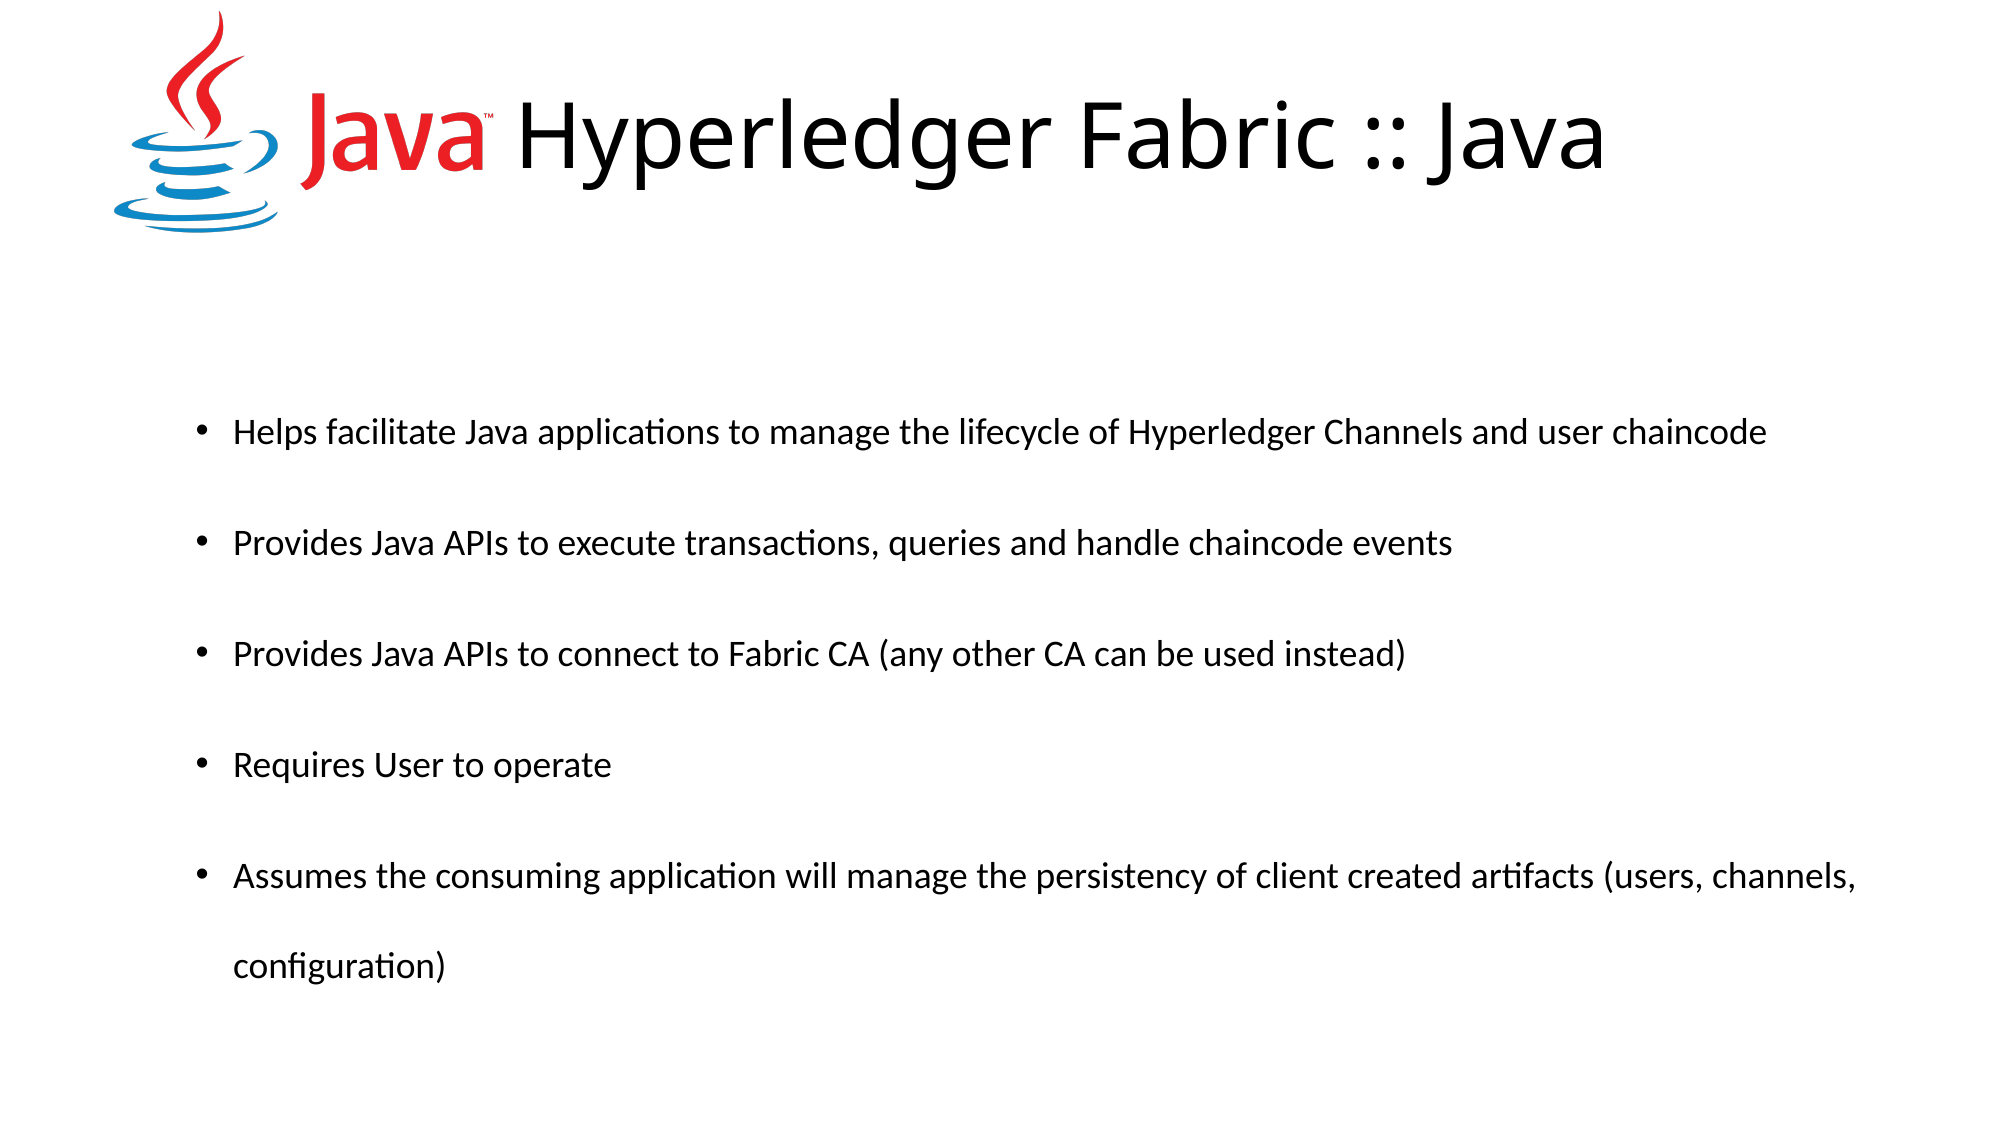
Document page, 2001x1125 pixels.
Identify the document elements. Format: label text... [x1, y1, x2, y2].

text_box Helps facilitate Java applications to manage the lifecycle of Hyperledger Channels and user chaincode Provides Java APIs to execute transactions, queries and handle chaincode events Provides Java APIs to connect to Fabric CA (any other CA can be used instead) Requires User to operate Assumes the consuming application will manage the persistency of client created artifacts (users, channels, configuration) [175, 342, 1932, 1090]
picture [98, 5, 508, 235]
title Hyperledger Fabric :: Java [392, 57, 1732, 275]
